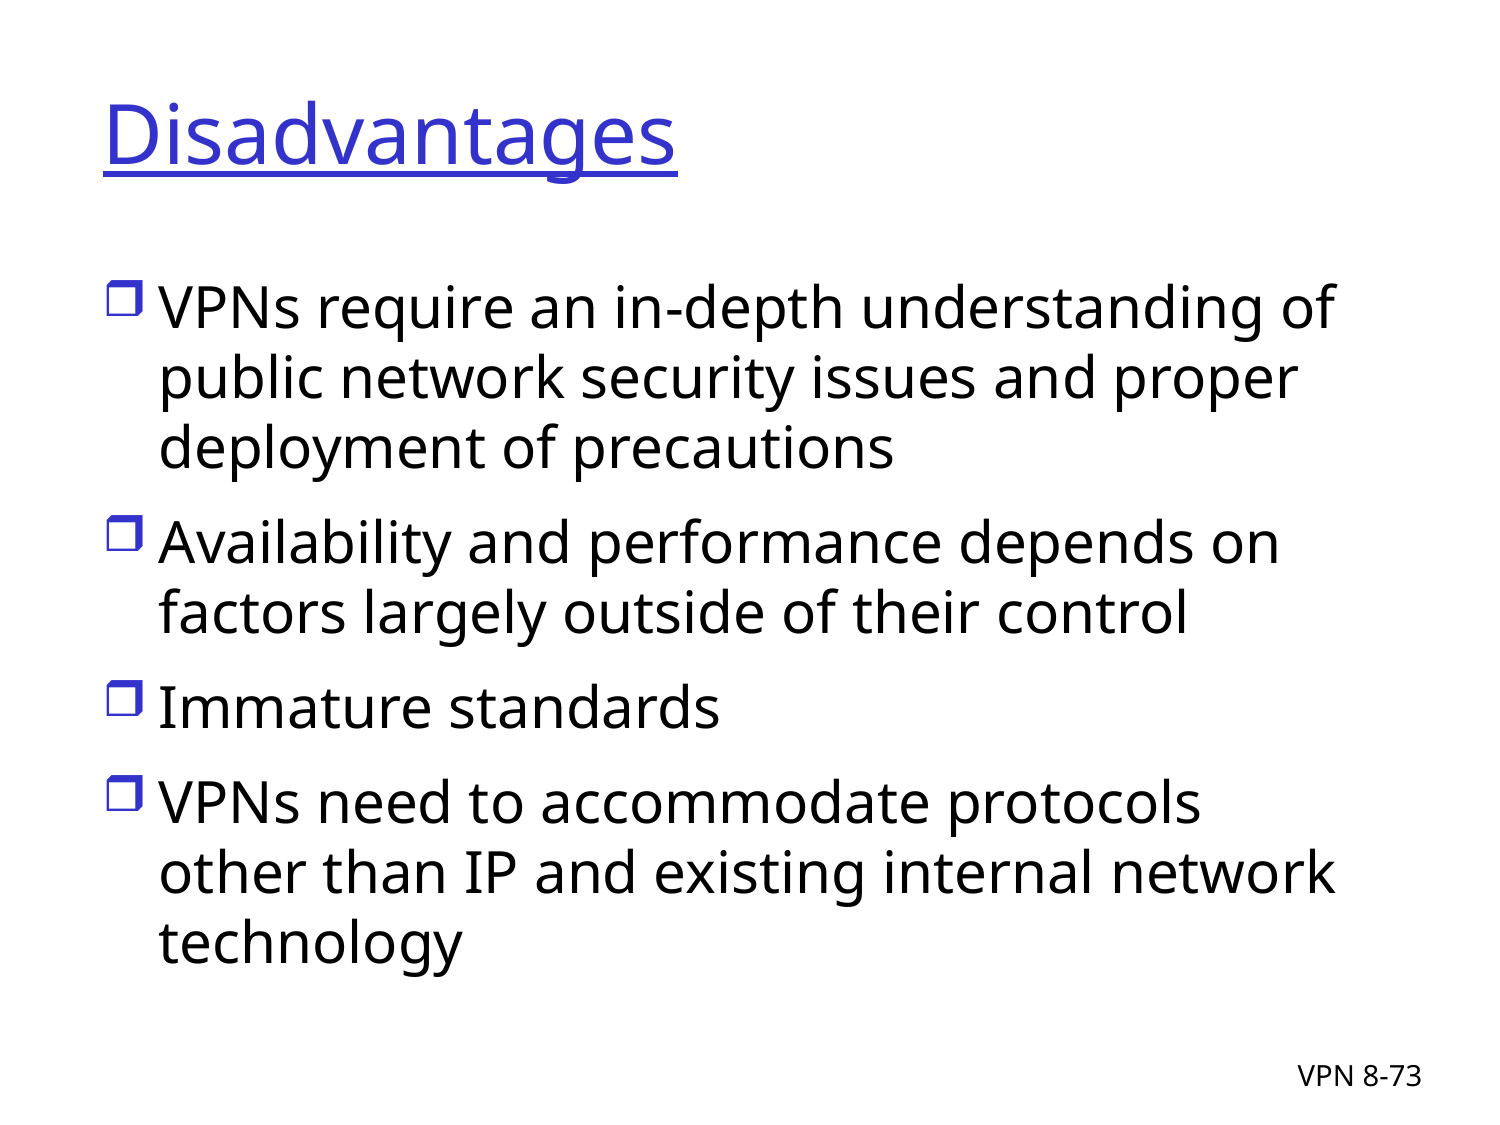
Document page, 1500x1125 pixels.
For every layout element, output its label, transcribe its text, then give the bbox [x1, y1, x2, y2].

slide_number VPN 8-73 [1249, 1049, 1438, 1125]
list VPNs require an in-depth understanding of public network security issues and proper deployment of precautions Availability and performance depends on factors largely outside of their control Immature standards VPNs need to accommodate protocols other than IP and existing internal network technology [87, 262, 1363, 1026]
title Disadvantages [87, 37, 1363, 226]
